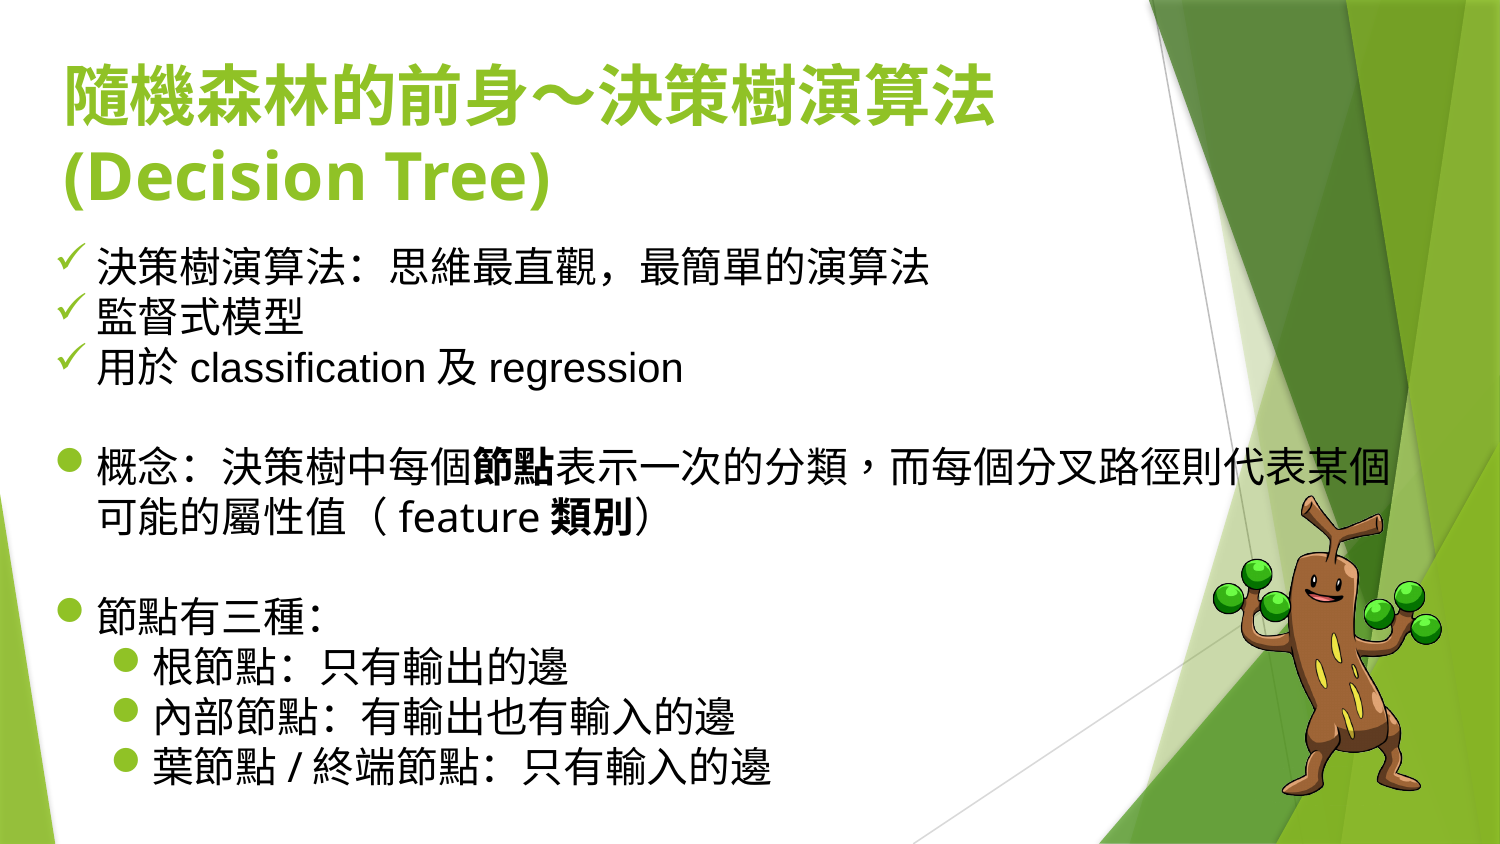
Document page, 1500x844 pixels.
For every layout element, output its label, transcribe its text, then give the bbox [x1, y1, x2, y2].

picture [1196, 481, 1465, 807]
list 決策樹演算法：思維最直觀，最簡單的演算法 監督式模型 用於classification及regression 概念：決策樹中每個節點表示一次的分類，而每個分叉路徑則代表某個可能的屬性值（feature類別） 節點有三種： 根節點：只有輸出的邊 內部節點：有輸出也有輸入的邊 葉節點/終端節點：只有輸入的邊 [39, 175, 1437, 844]
title 隨機森林的前身～決策樹演算法 (Decision Tree) [48, 38, 1500, 133]
